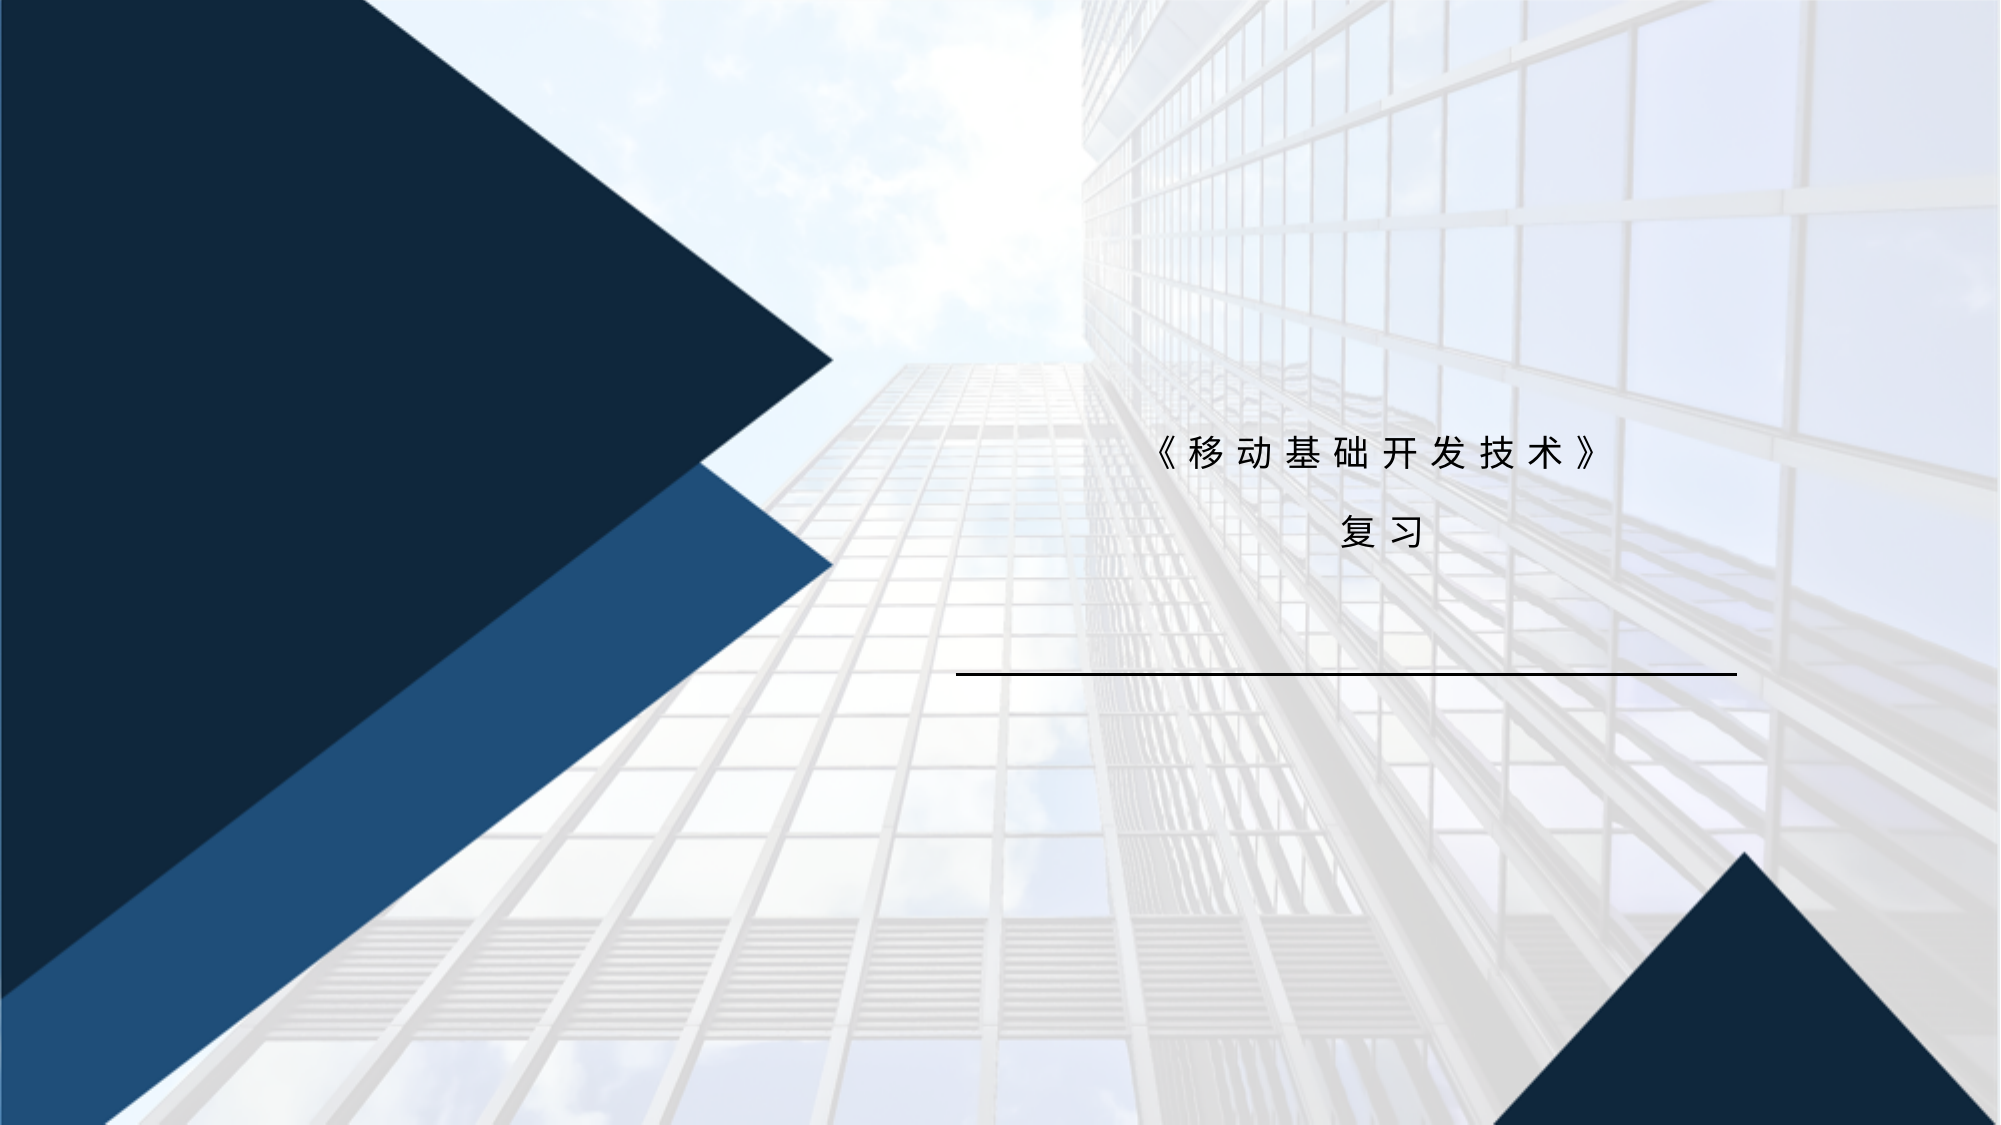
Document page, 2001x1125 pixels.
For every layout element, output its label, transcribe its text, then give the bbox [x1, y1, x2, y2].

picture [0, 0, 2000, 1125]
title 《移动基础开发技术》 复习 [855, 397, 1910, 557]
